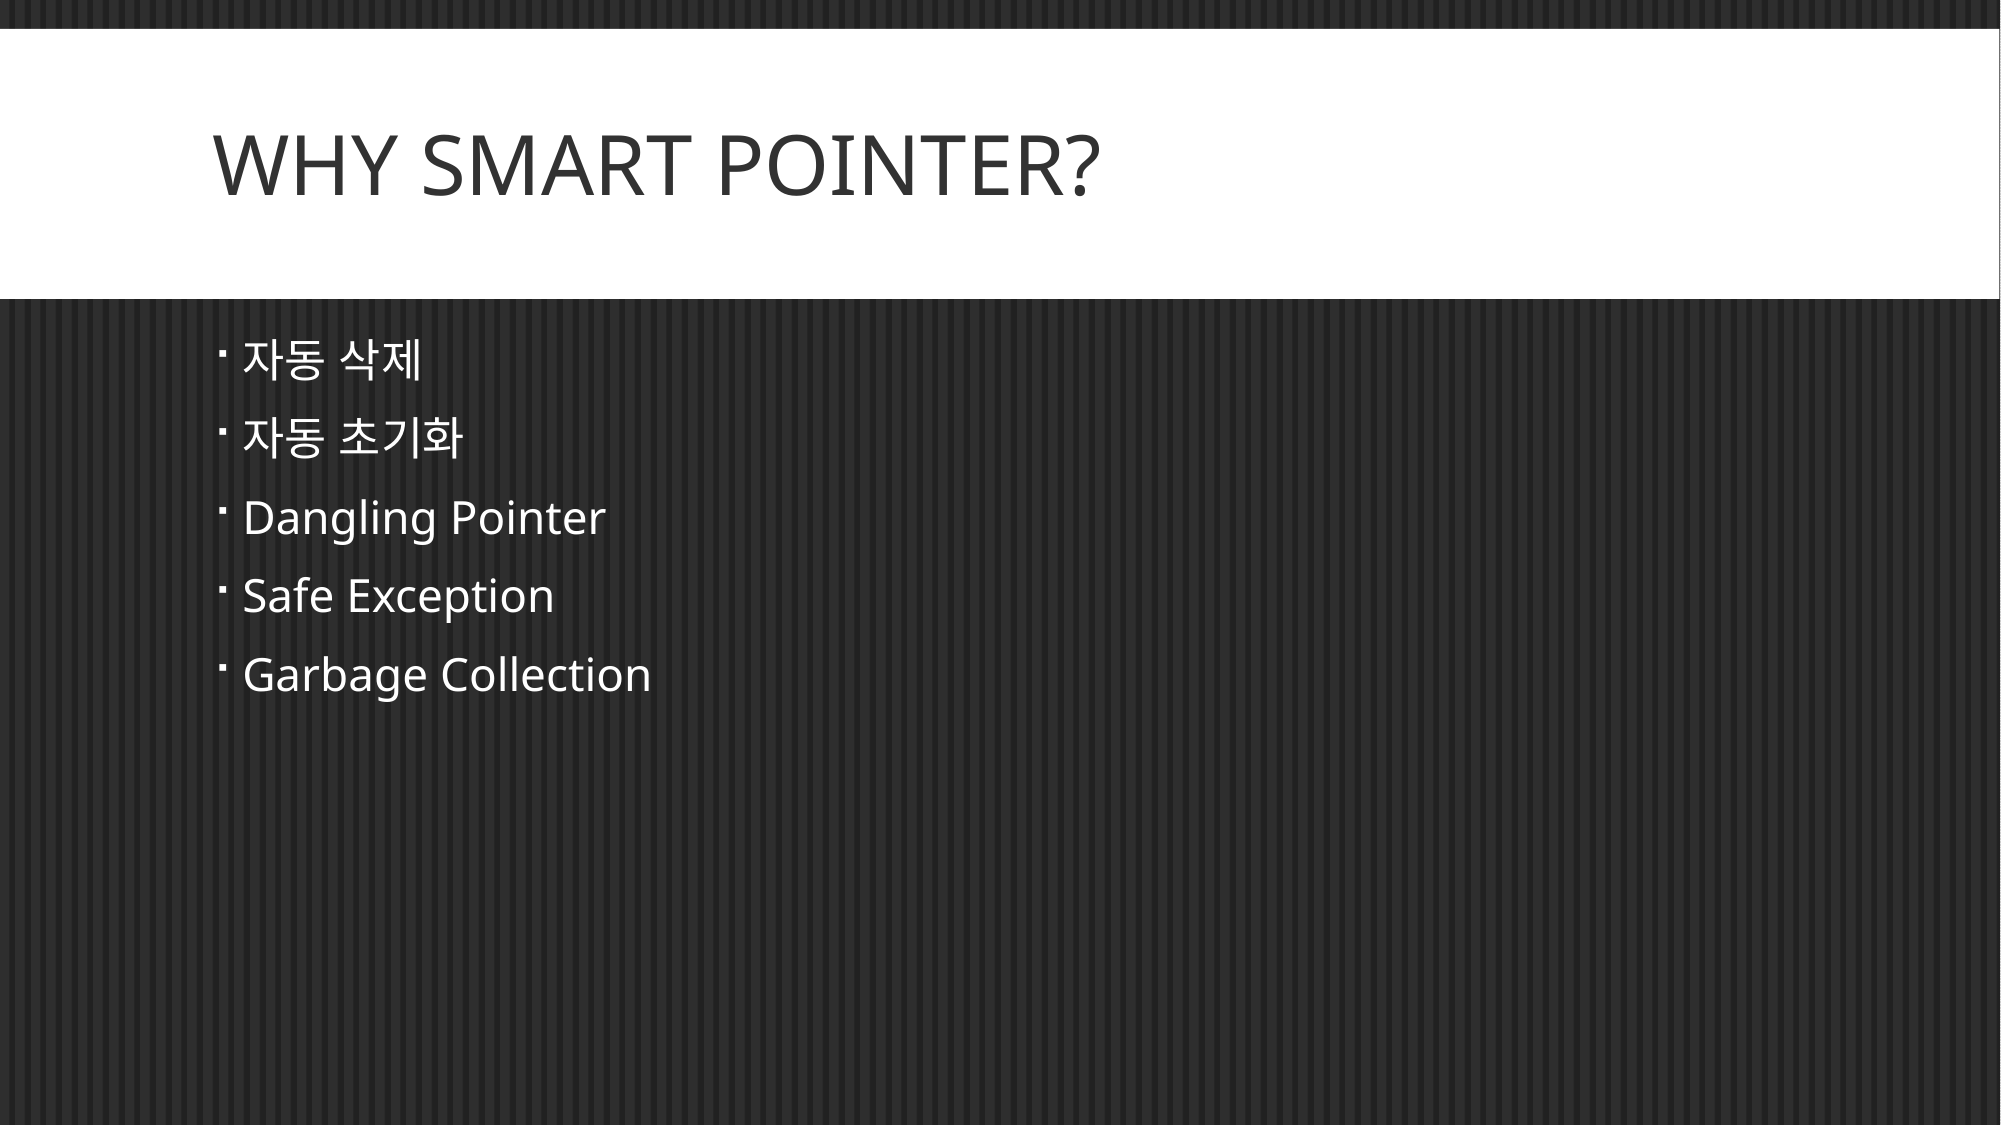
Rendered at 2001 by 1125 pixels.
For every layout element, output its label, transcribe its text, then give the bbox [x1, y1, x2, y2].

title WHY SMART POINTER? [197, 46, 1803, 295]
list 자동 삭제 자동 초기화 Dangling Pointer Safe Exception Garbage Collection [197, 329, 1803, 1020]
